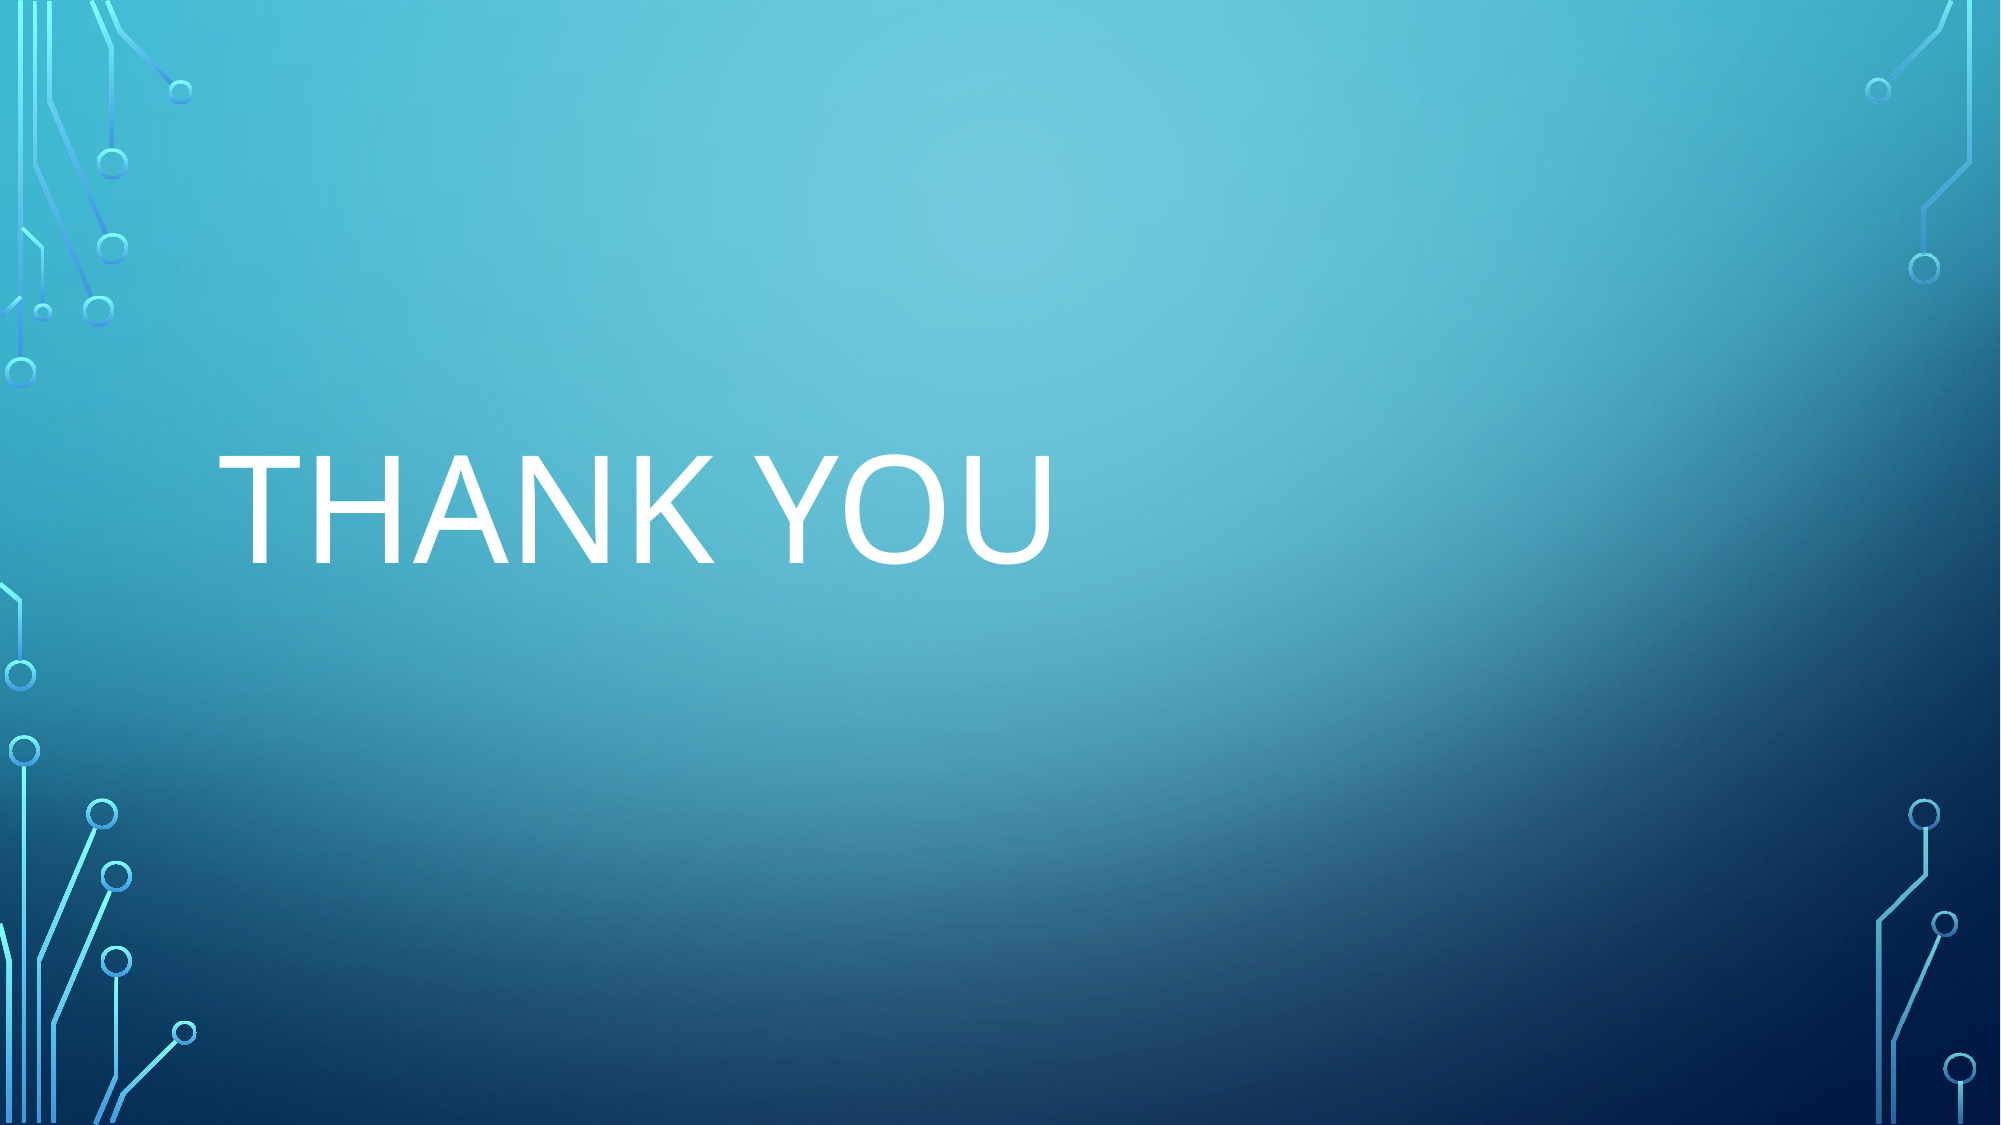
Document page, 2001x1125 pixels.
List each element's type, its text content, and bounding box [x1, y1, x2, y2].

title Thank You [203, 318, 1829, 712]
